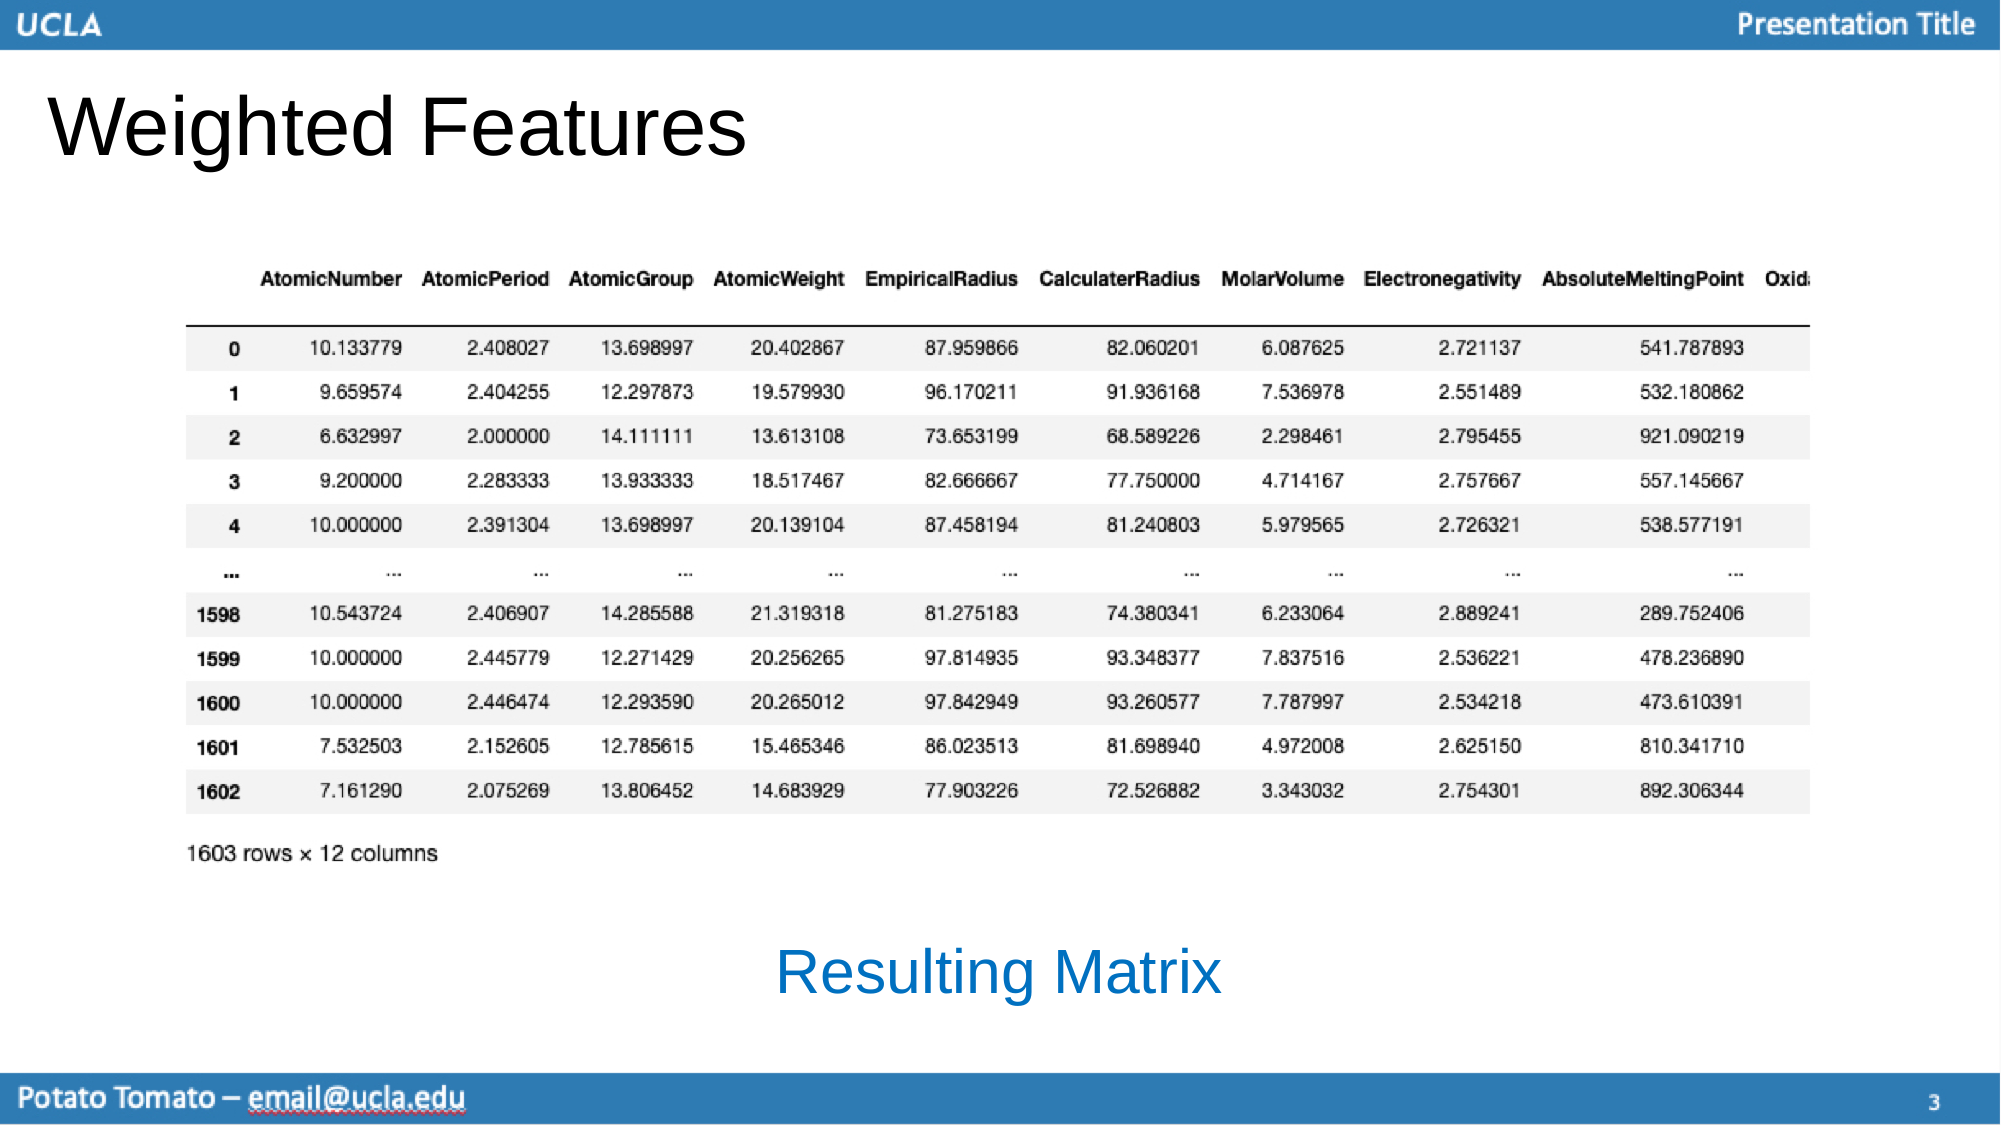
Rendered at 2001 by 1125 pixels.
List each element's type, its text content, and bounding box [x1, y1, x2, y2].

text_box Resulting Matrix [332, 924, 1668, 1014]
picture [0, 0, 2001, 1125]
text_box Weighted Features [32, 75, 1968, 181]
